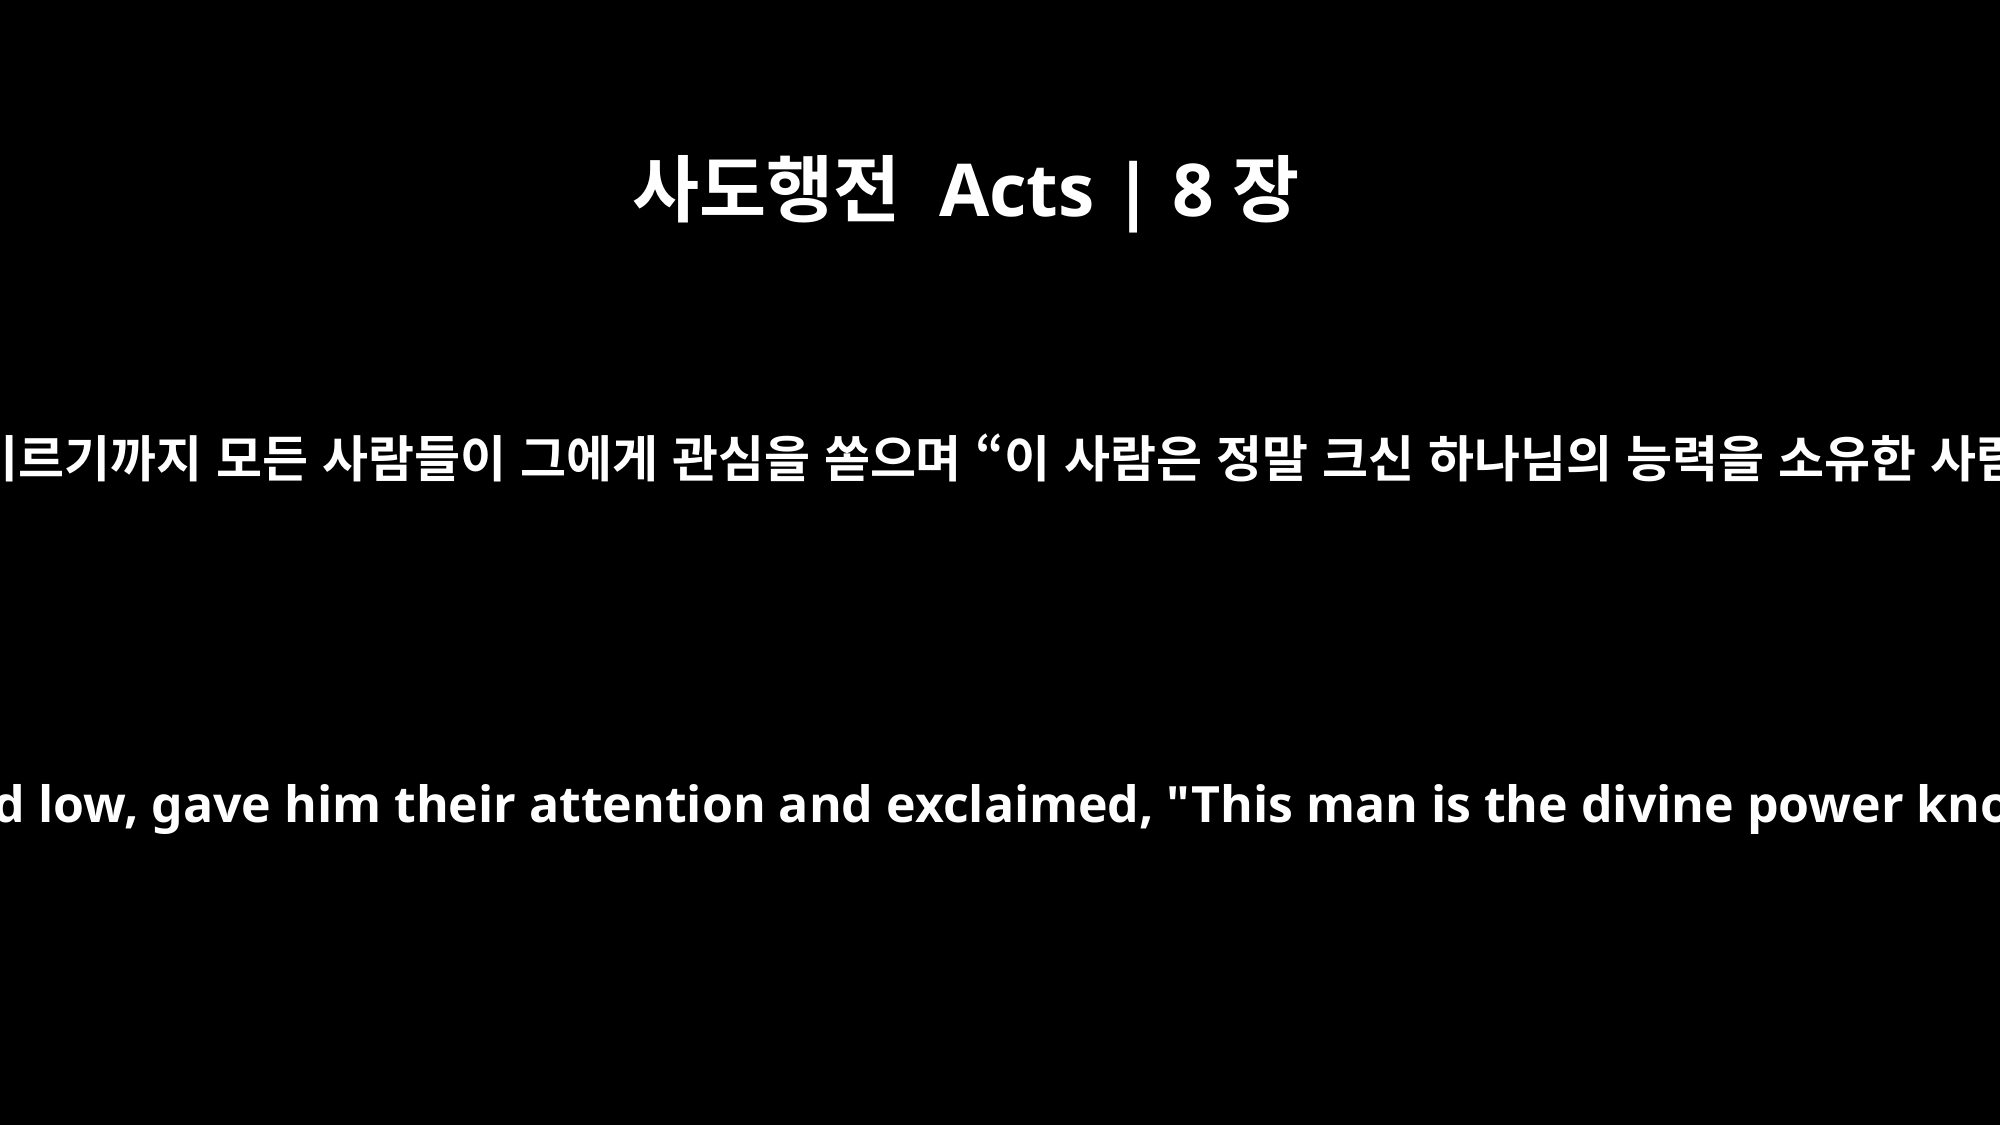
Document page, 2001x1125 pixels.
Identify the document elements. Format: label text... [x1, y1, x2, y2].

text_box and all the people, both high and low, gave him their attention and exclaimed, "This man is the divine power known as the Great Power." [0, 764, 2000, 840]
text_box 10 낮은 사람부터 높은 사람에 이르기까지 모든 사람들이 그에게 관심을 쏟으며 “이 사람은 정말 크신 하나님의 능력을 소유한 사람이다”라고 말했습니다. [0, 359, 2000, 495]
text_box 사도행전 Acts | 8장 [617, 136, 1315, 239]
